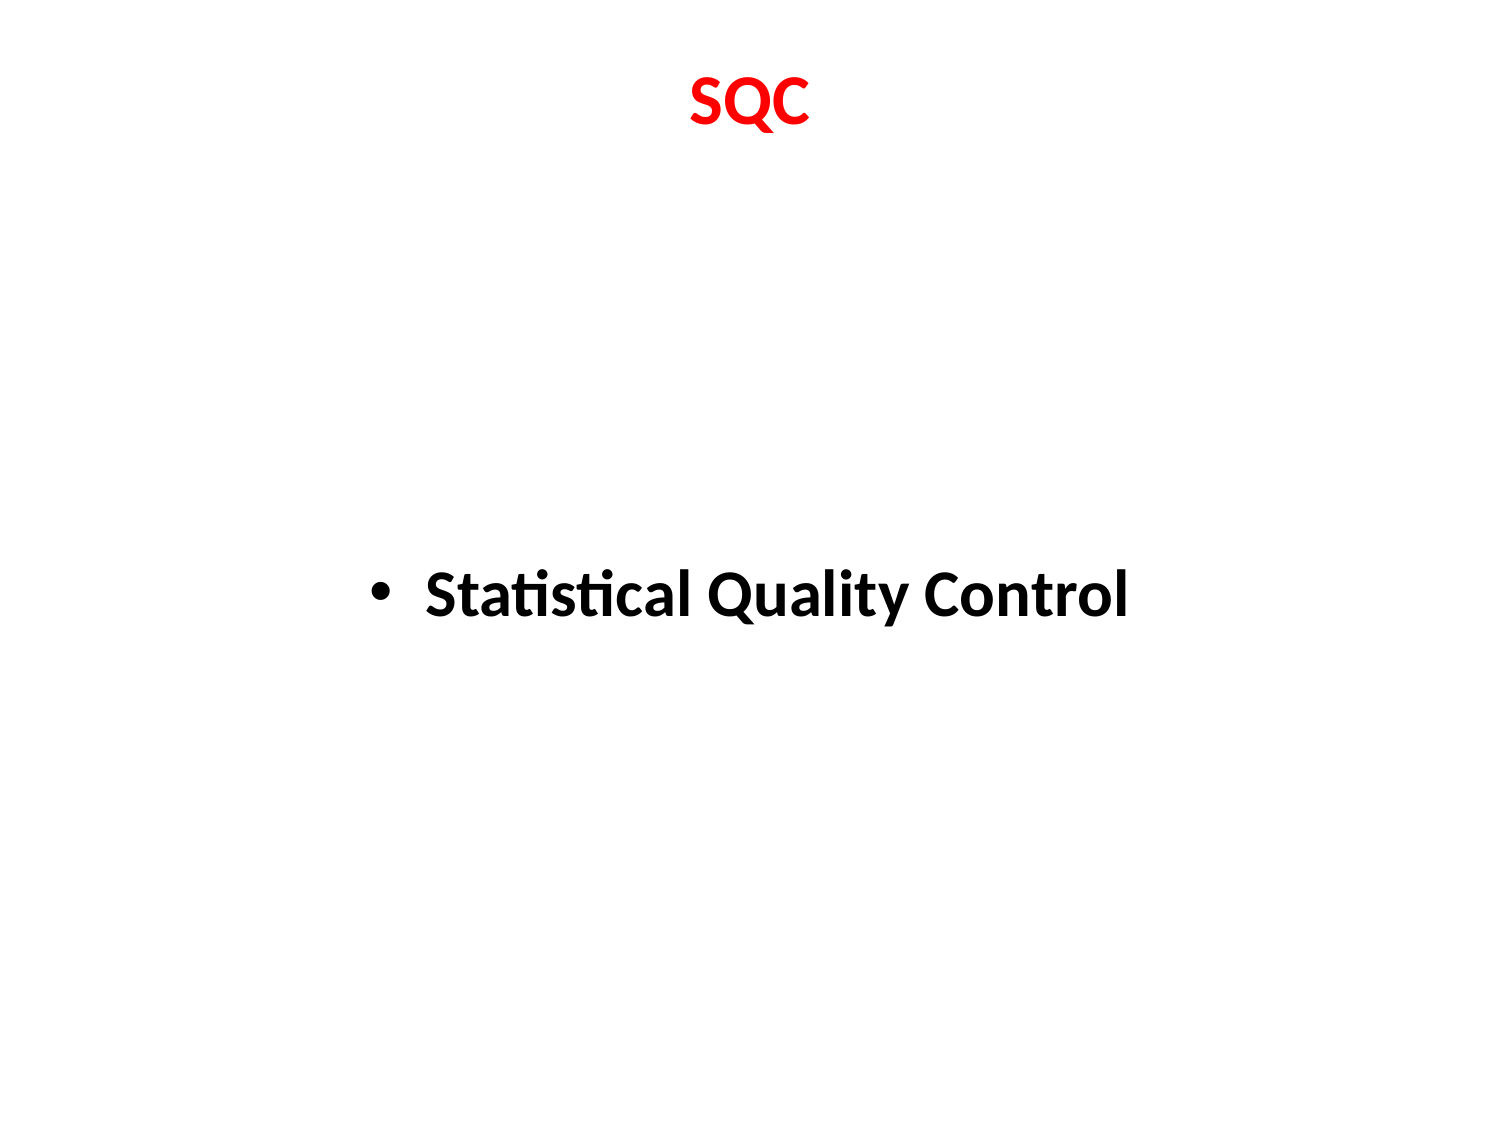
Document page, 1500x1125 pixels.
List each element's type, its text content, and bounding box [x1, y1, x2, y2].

title SQC [75, 45, 1425, 233]
list Statistical Quality Control [75, 262, 1425, 1005]
